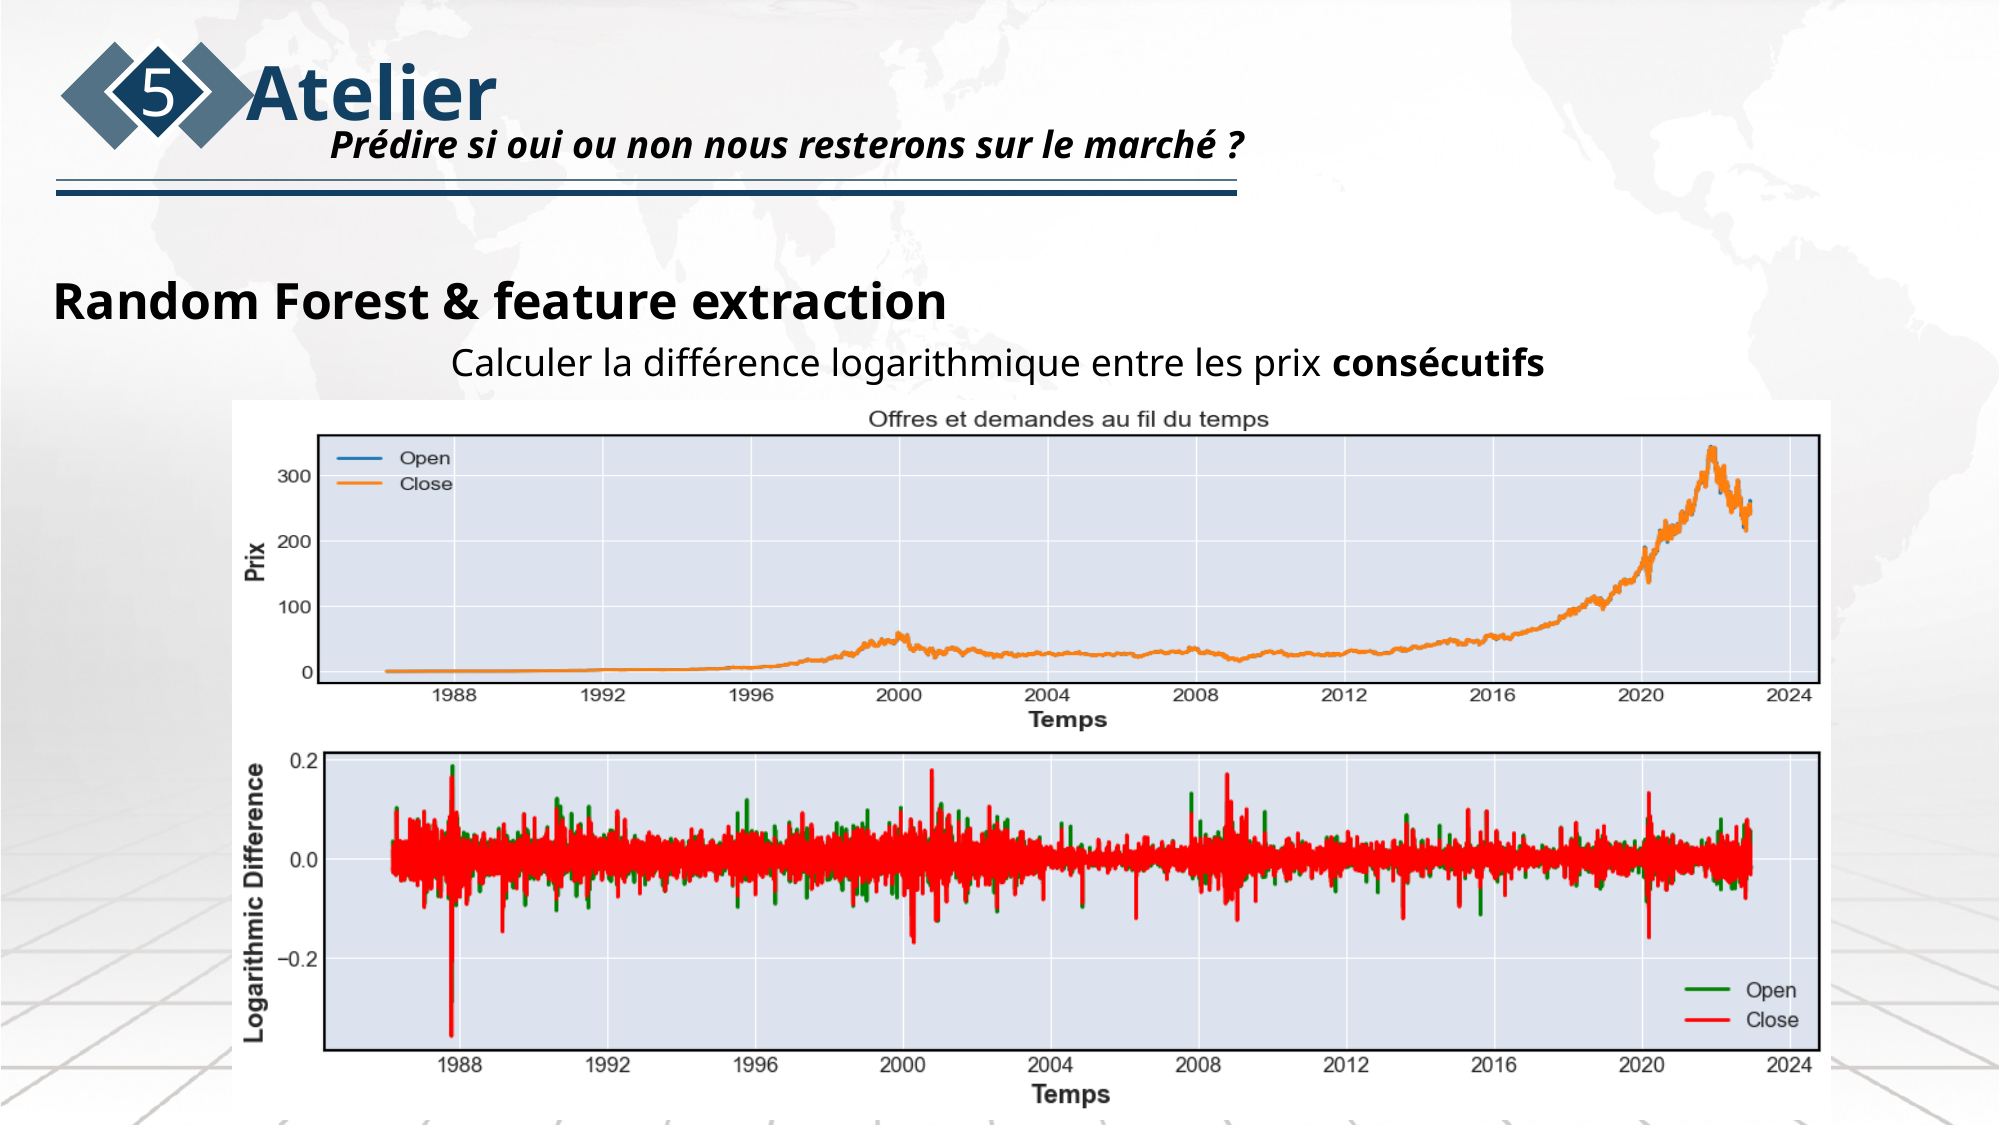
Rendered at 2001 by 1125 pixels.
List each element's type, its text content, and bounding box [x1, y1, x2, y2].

text_box Atelier [231, 37, 514, 143]
text_box Calculer la différence logarithmique entre les prix consécutifs [435, 331, 1560, 392]
text_box [152, 138, 164, 144]
text_box [188, 40, 231, 151]
text_box 5 [124, 42, 193, 138]
text_box [59, 40, 129, 152]
picture [0, 0, 1999, 1125]
text_box Random Forest & feature extraction [38, 261, 1138, 337]
text_box [106, 74, 124, 110]
text_box [193, 75, 210, 109]
text_box Prédire si oui ou non nous resterons sur le marché ? [314, 113, 1532, 174]
